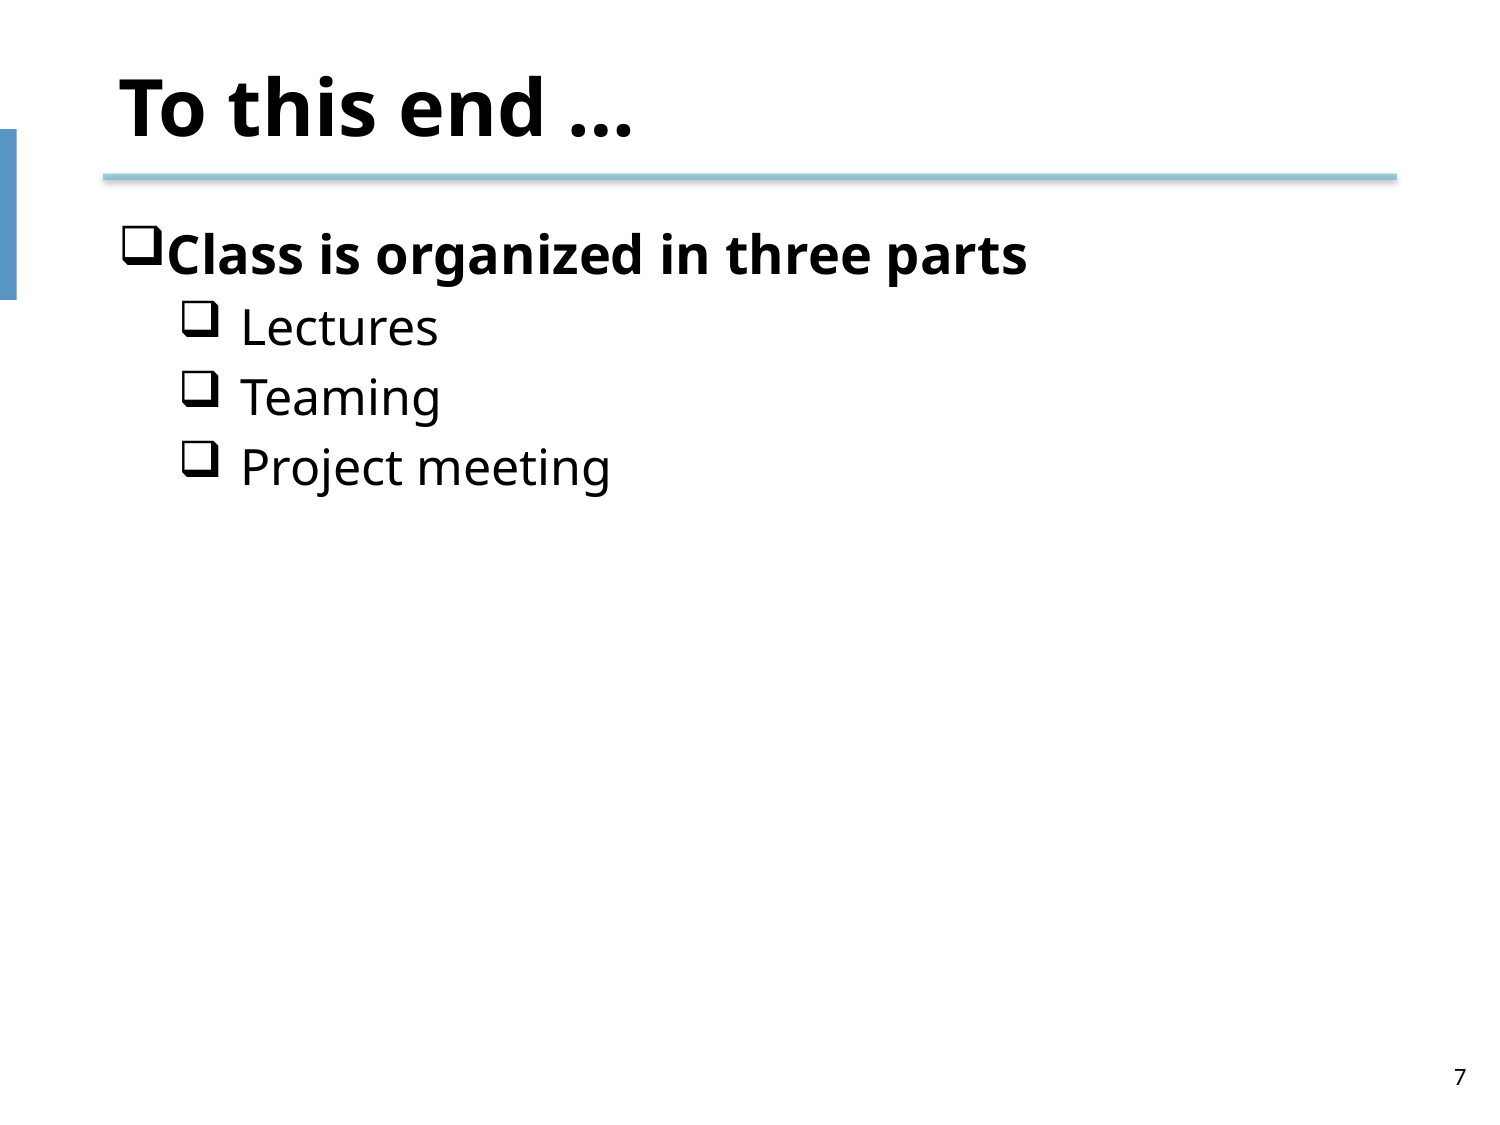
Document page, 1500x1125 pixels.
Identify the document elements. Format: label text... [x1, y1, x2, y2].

title To this end … [103, 25, 1397, 185]
list Class is organized in three parts Lectures Teaming Project meeting [103, 212, 1397, 1100]
slide_number 7 [1131, 1045, 1482, 1106]
